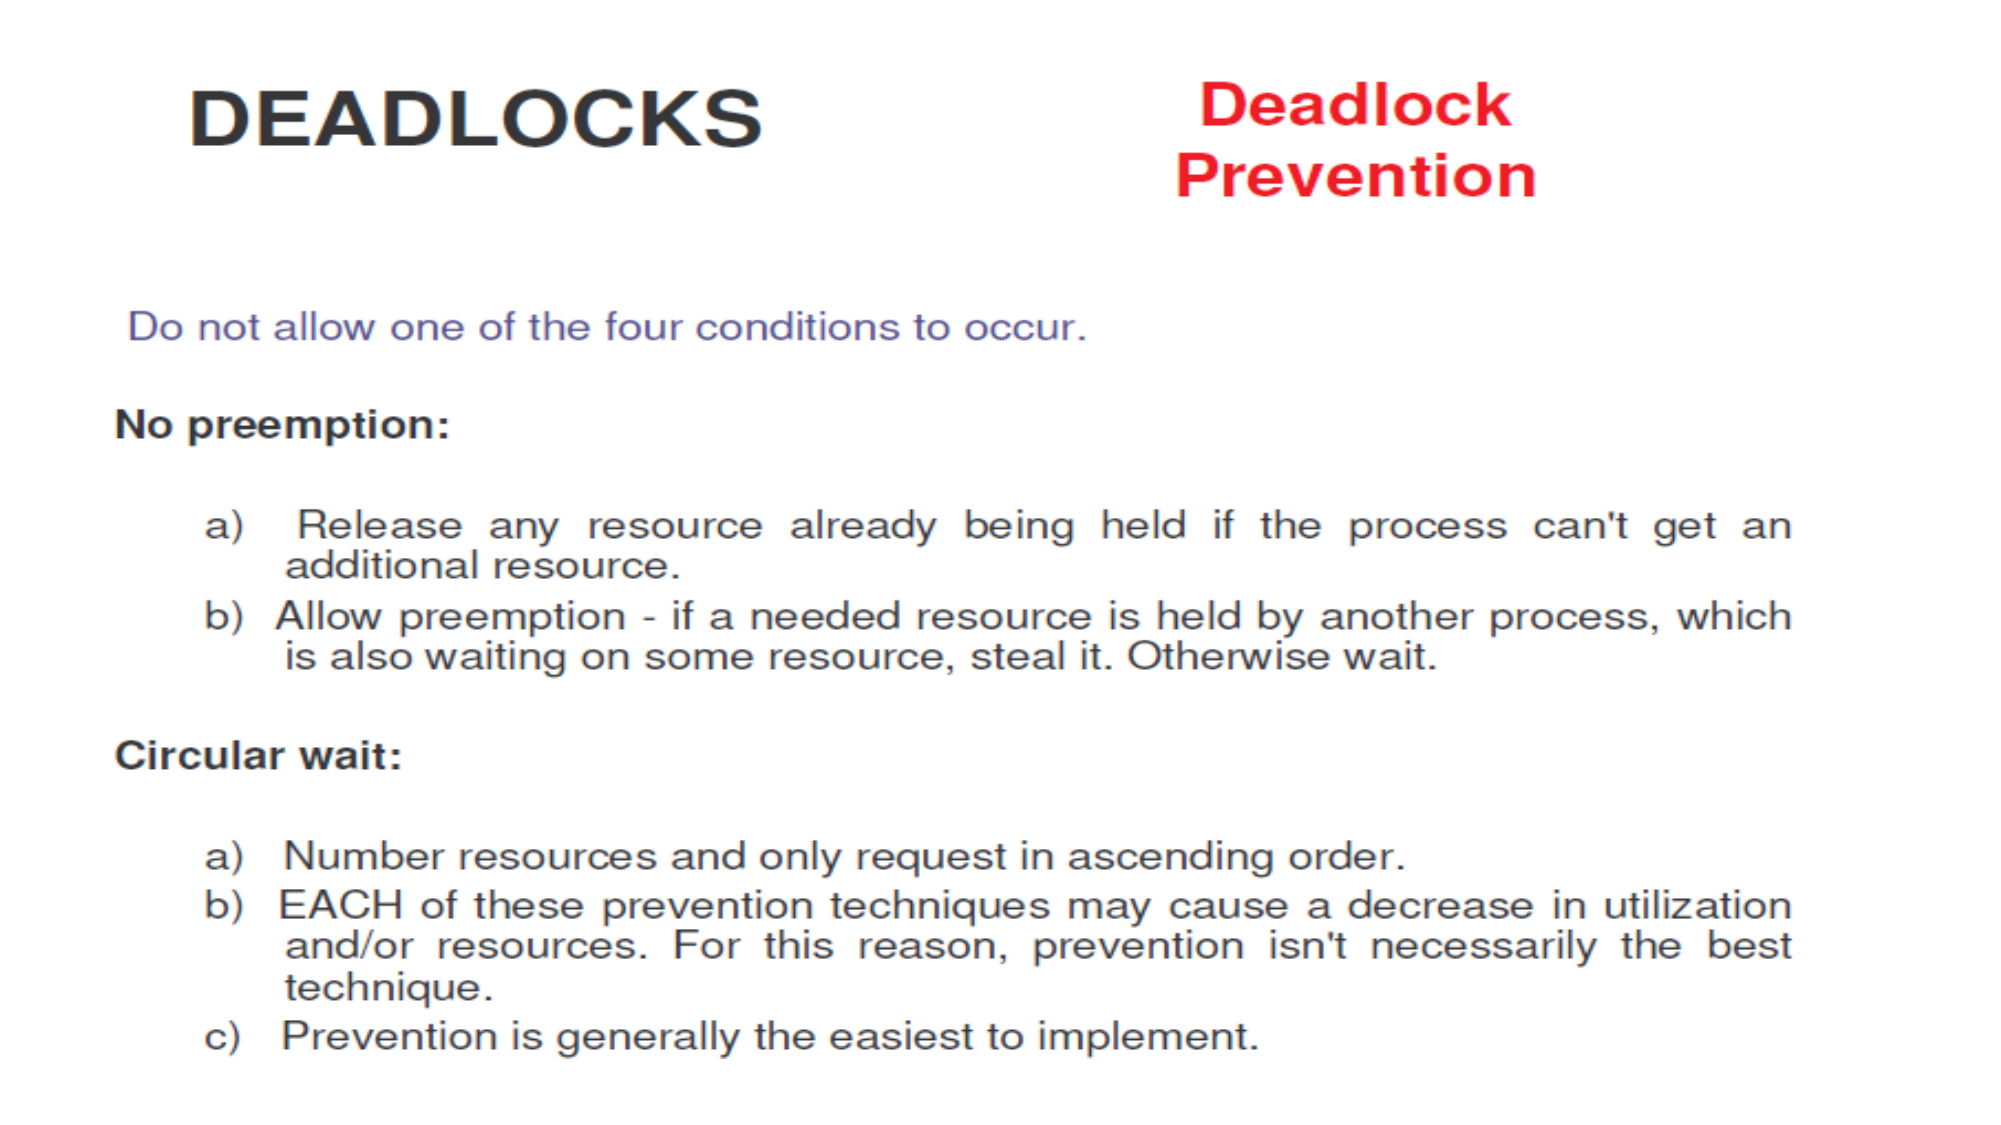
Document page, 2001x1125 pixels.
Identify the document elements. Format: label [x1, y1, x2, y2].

list [96, 75, 1832, 1059]
